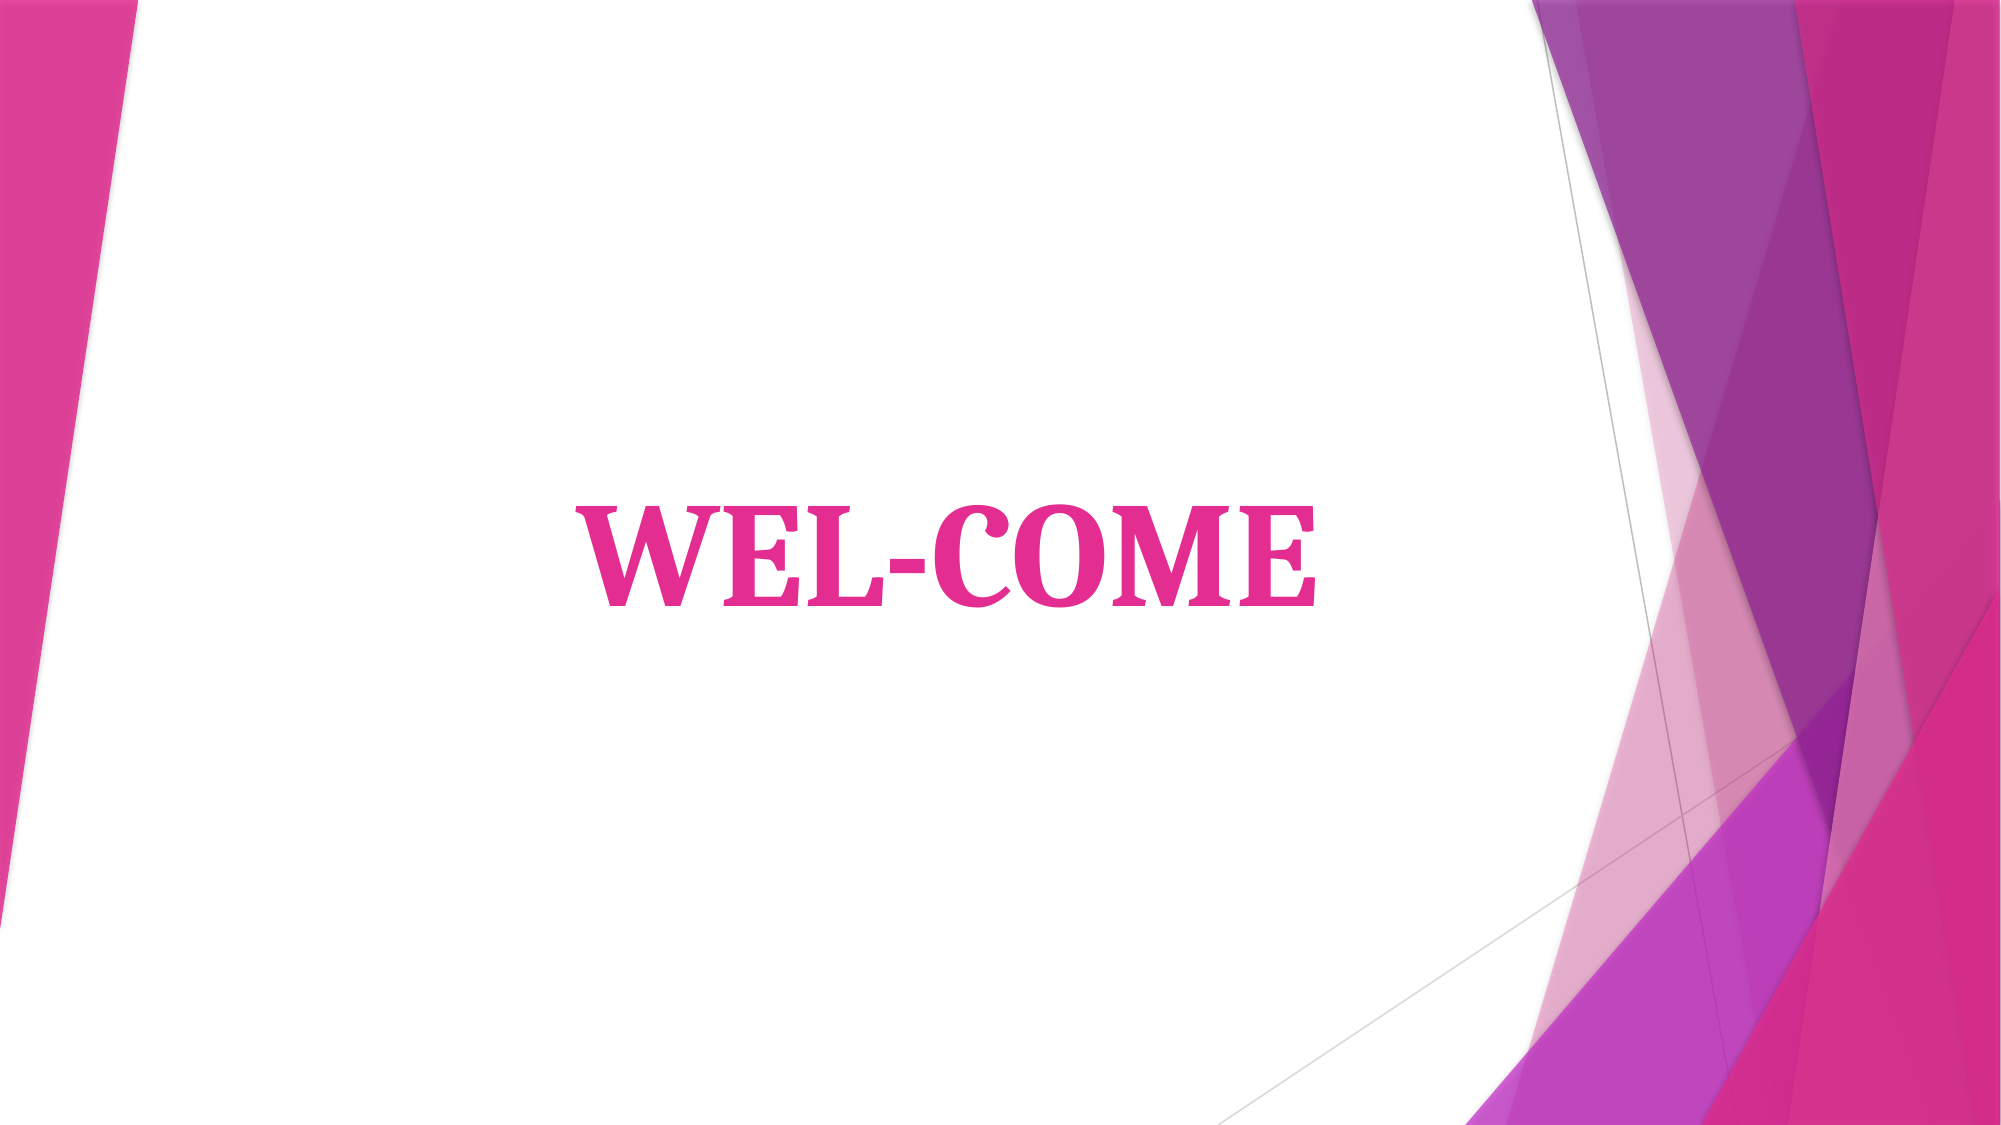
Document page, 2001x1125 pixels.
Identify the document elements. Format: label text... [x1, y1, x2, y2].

title WEL-COME [247, 394, 1335, 644]
